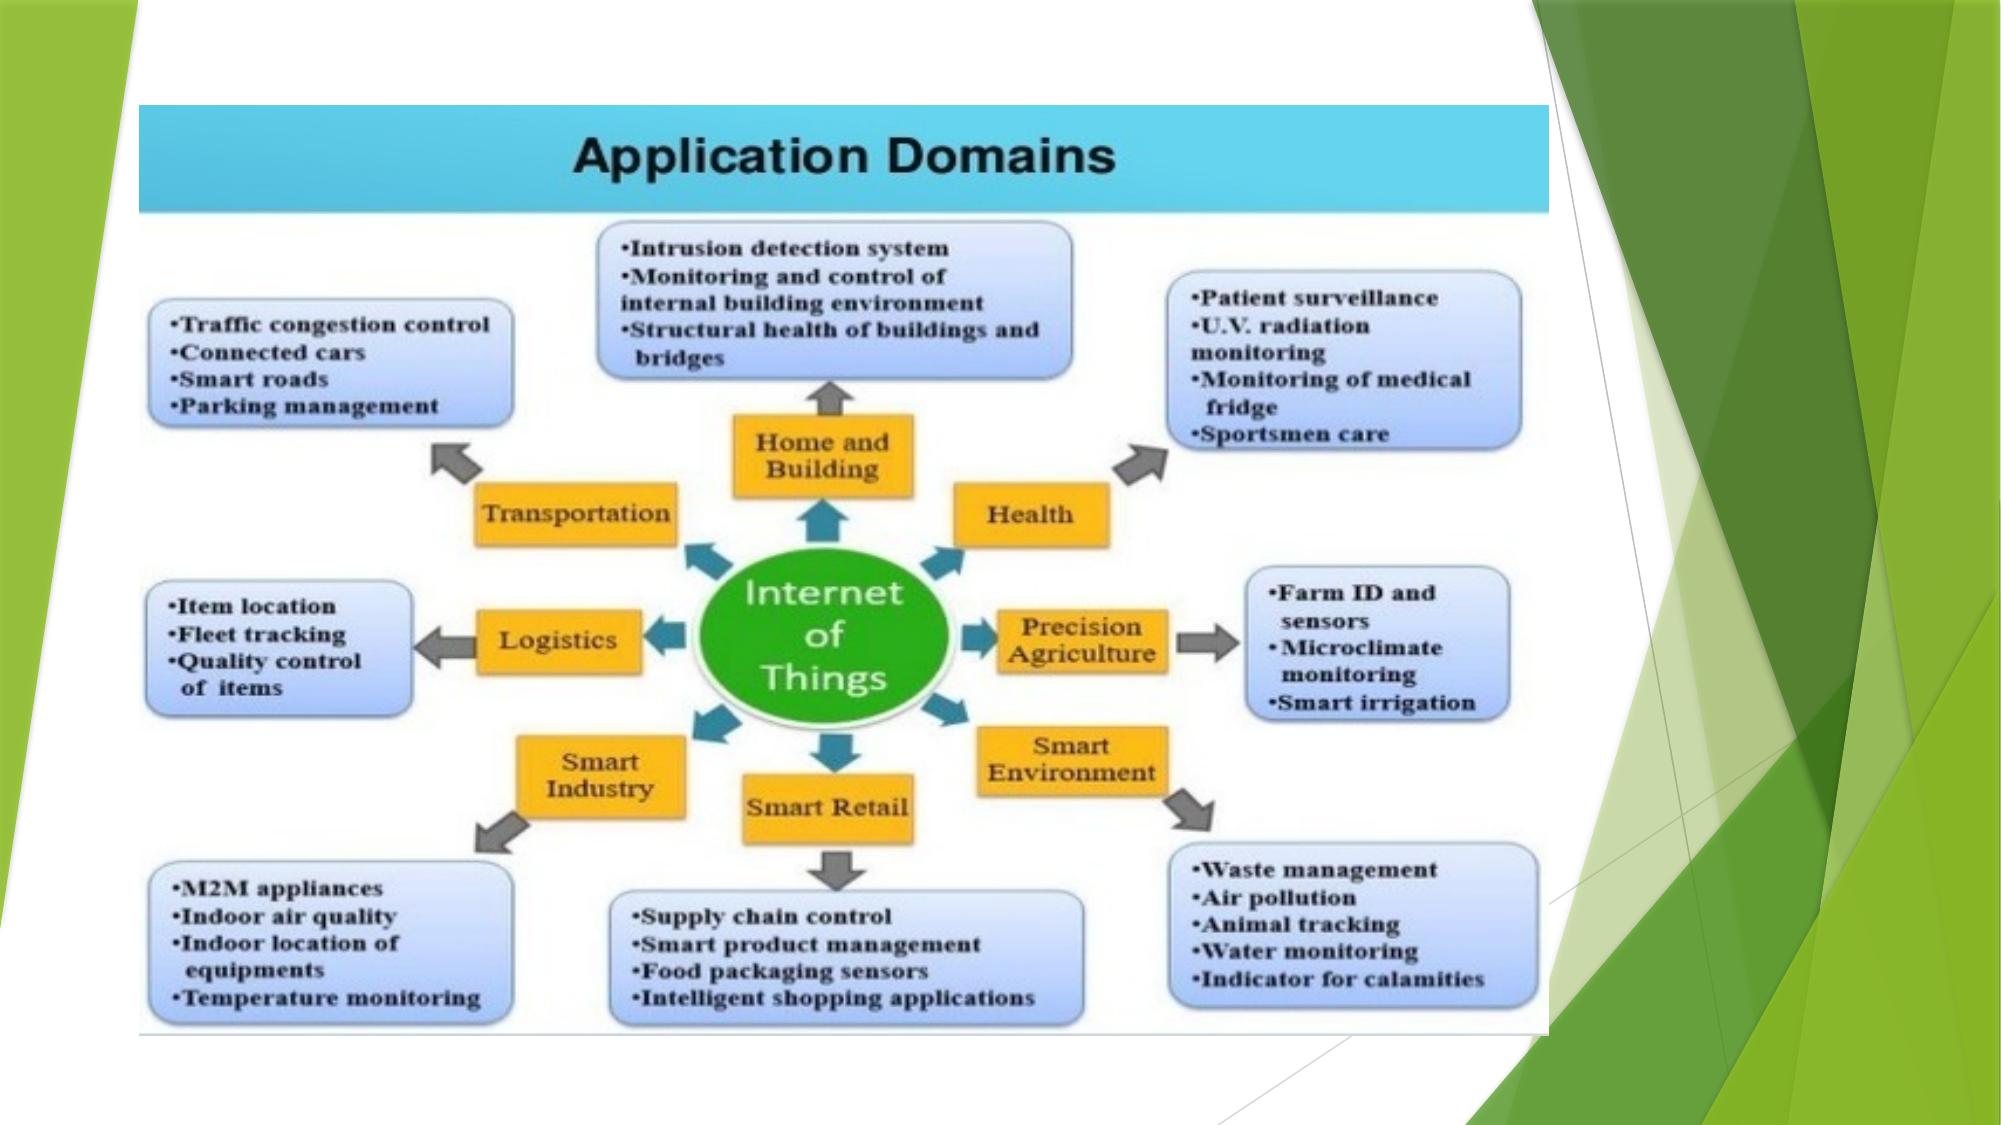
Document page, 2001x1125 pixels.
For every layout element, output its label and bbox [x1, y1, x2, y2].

picture [138, 105, 1550, 1036]
